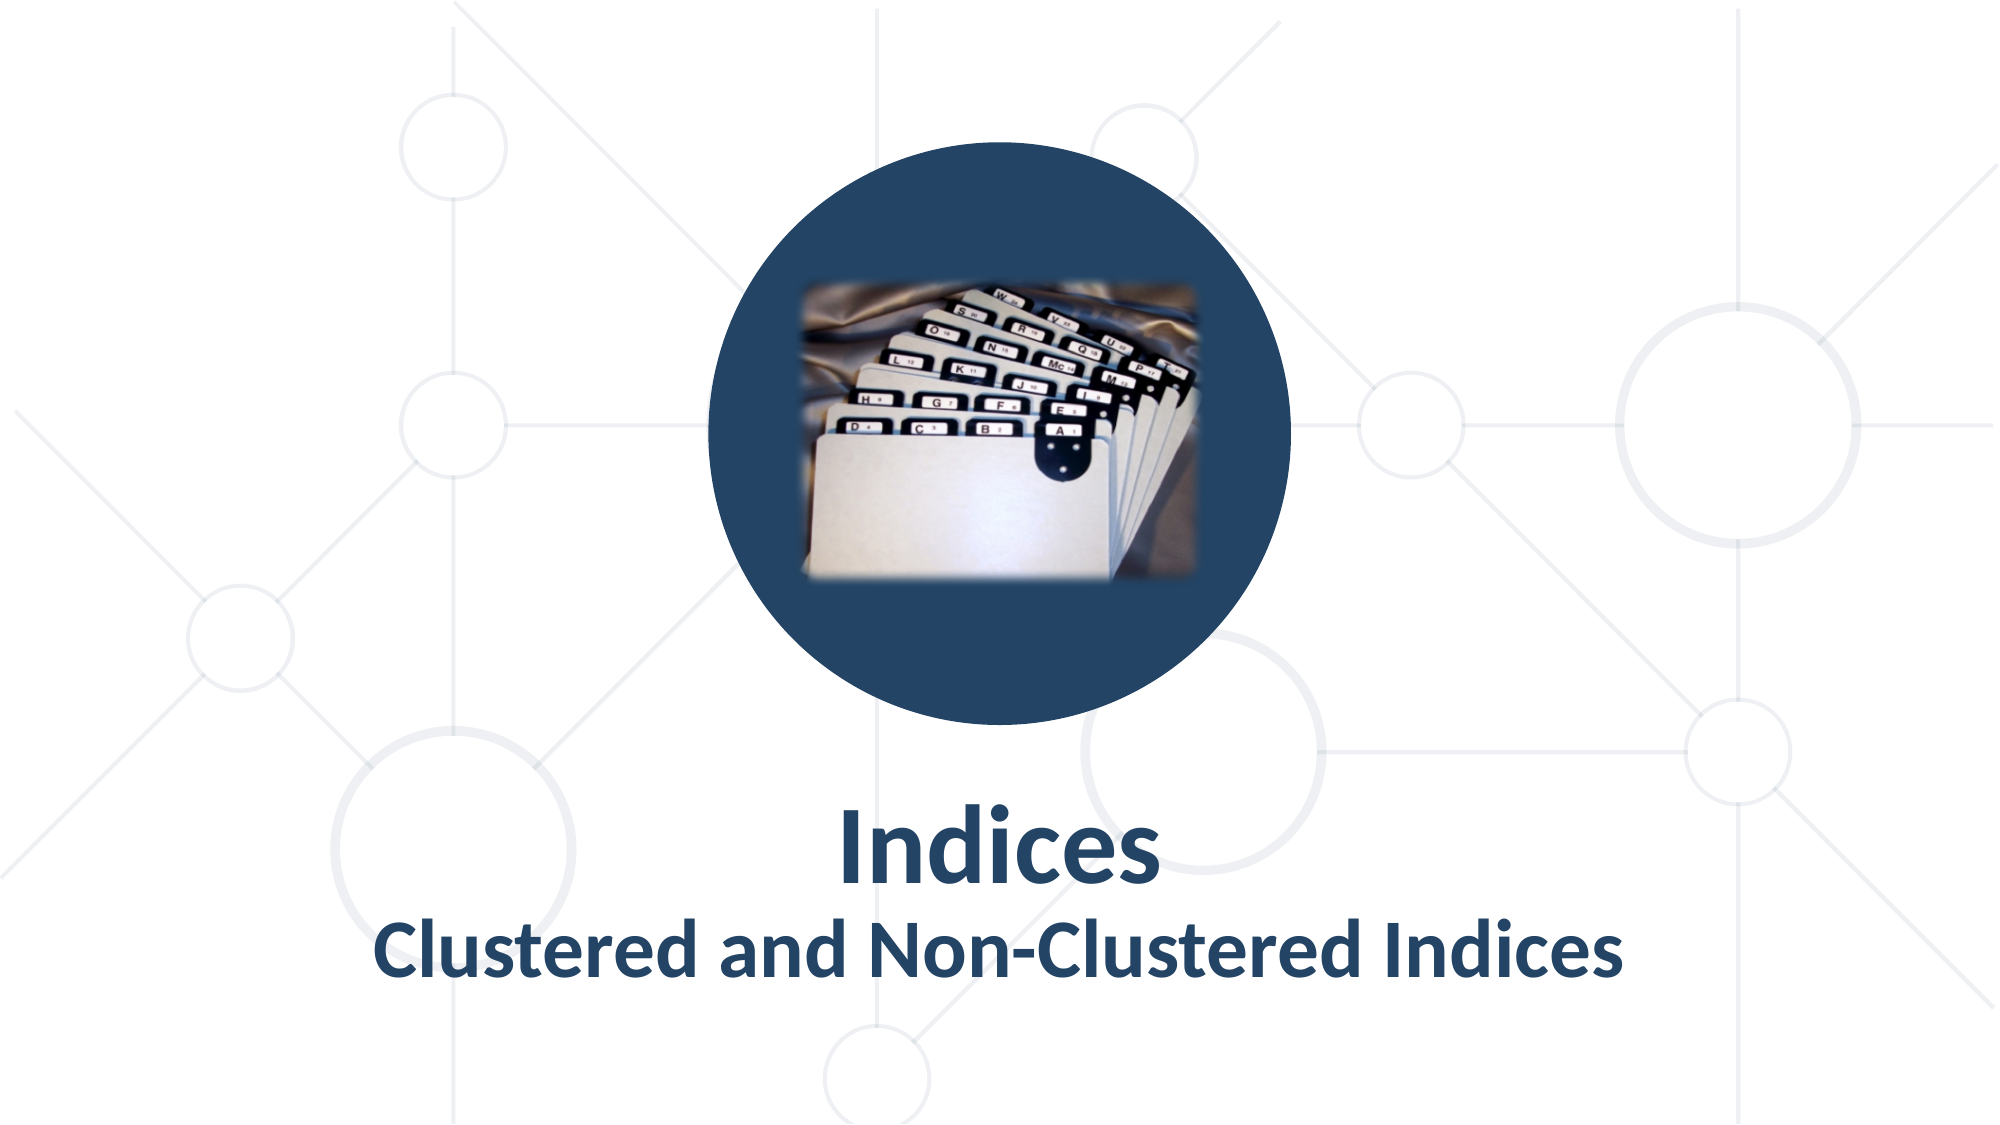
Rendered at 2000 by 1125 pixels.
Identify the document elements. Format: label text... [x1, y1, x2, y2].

list Clustered and Non-Clustered Indices [100, 900, 1899, 983]
picture [793, 274, 1206, 588]
list Indices [100, 771, 1899, 898]
